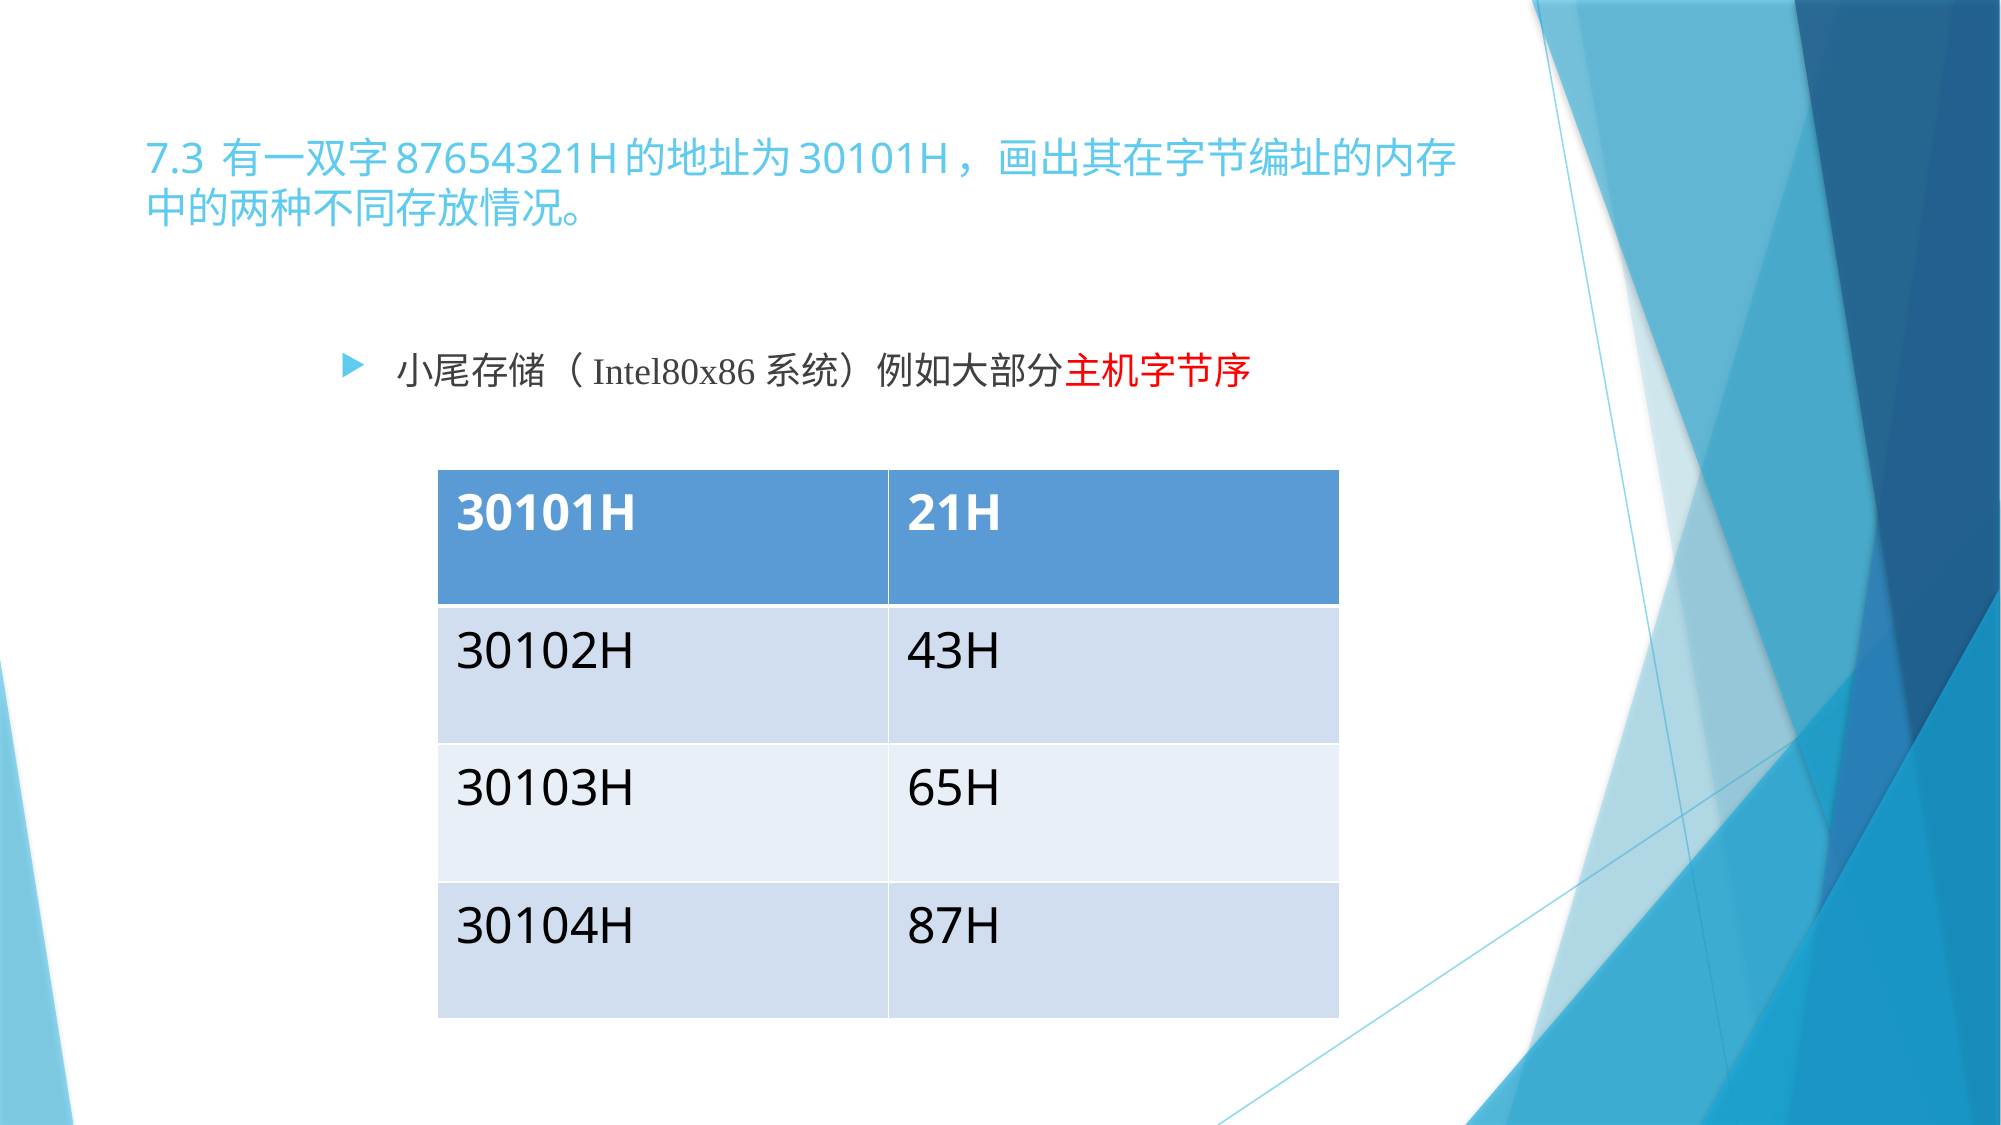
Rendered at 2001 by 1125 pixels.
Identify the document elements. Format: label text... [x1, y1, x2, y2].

list 小尾存储（Intel80x86系统）例如大部分主机字节序 [324, 339, 1481, 428]
table_header 21H [889, 470, 1339, 604]
table_cell 30103H [438, 745, 888, 881]
table_cell 43H [889, 608, 1339, 743]
title 7.3 有一双字87654321H的地址为30101H，画出其在字节编址的内存中的两种不同存放情况。 [130, 123, 1481, 299]
table_cell 87H [889, 883, 1339, 1018]
table_cell 65H [889, 745, 1339, 881]
table_cell 30104H [438, 883, 888, 1018]
table_cell 30102H [438, 608, 888, 743]
table_header 30101H [438, 470, 888, 604]
